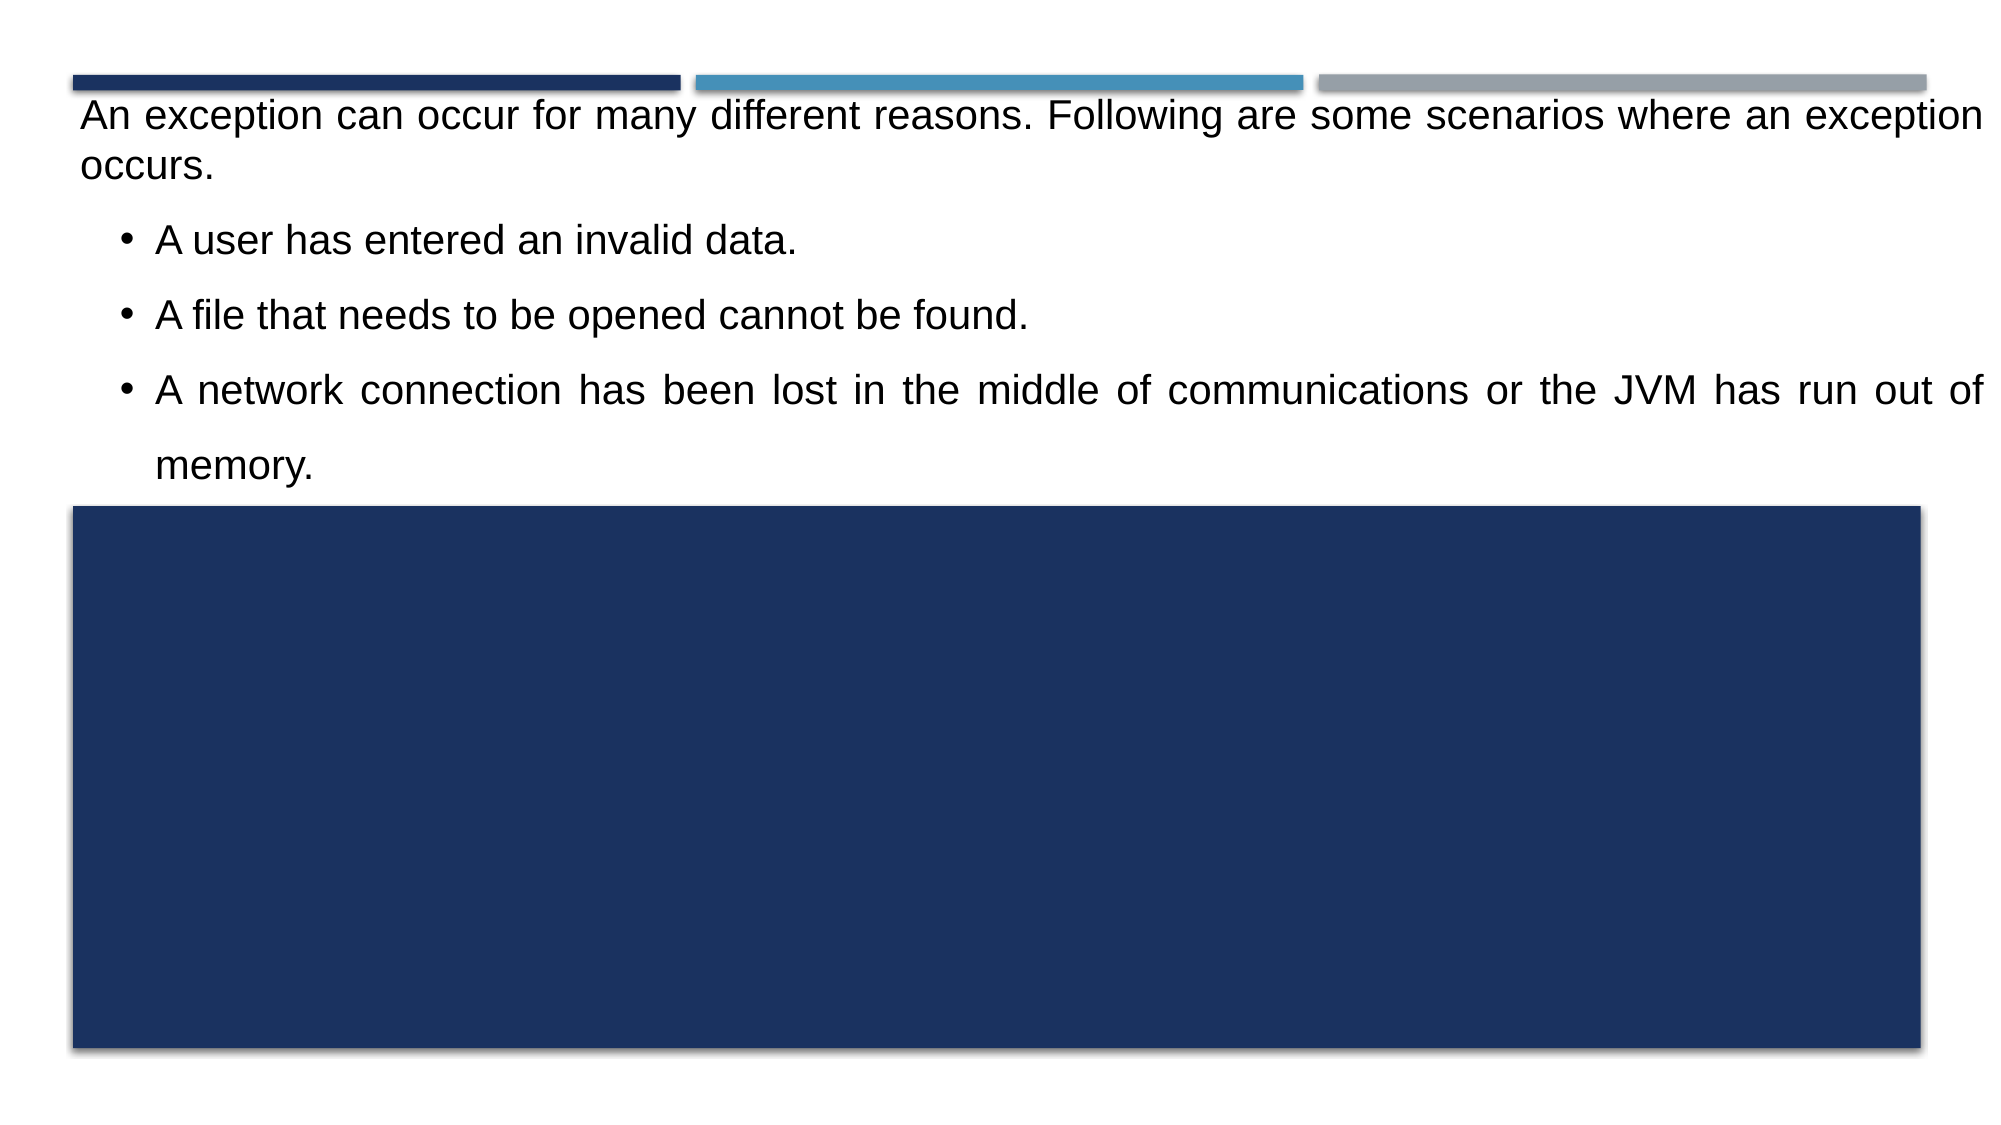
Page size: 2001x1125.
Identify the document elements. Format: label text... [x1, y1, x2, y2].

text_box An exception can occur for many different reasons. Following are some scenarios where an exception occurs. A user has entered an invalid data. A file that needs to be opened cannot be found. A network connection has been lost in the middle of communications or the JVM has run out of memory. [65, 80, 2000, 496]
